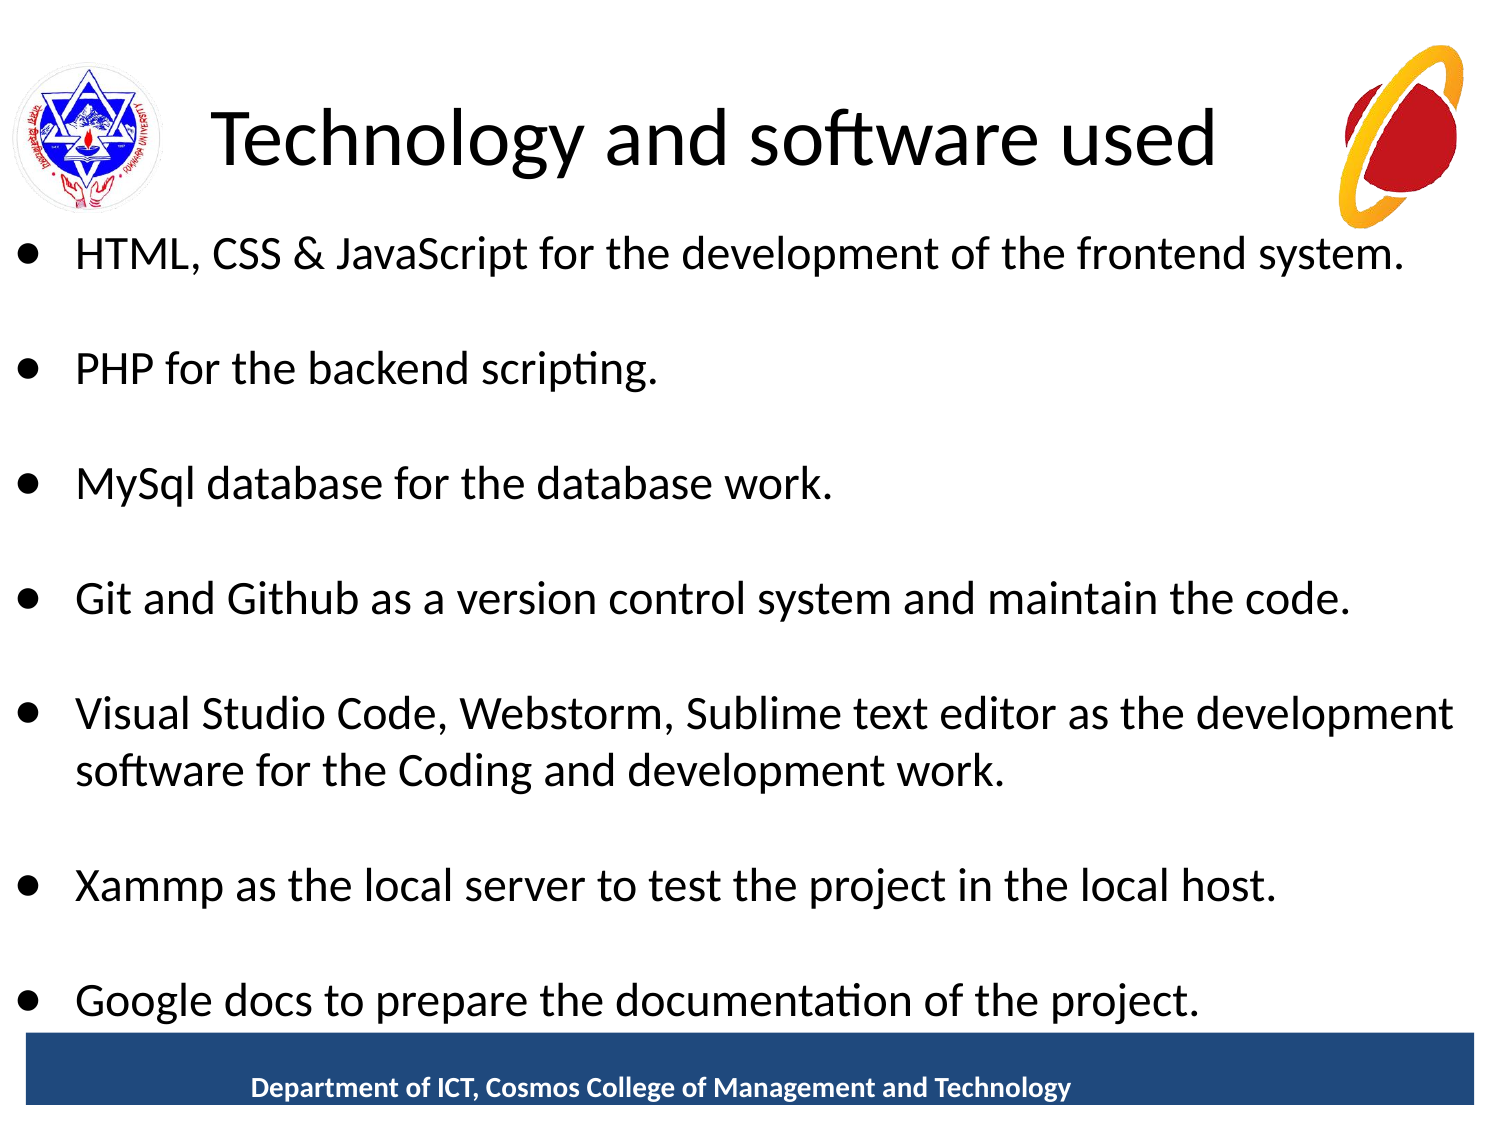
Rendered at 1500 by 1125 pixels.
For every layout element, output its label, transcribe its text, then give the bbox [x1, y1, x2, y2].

title Technology and software used [210, 83, 1290, 221]
text_box Department of ICT, Cosmos College of Management and Technology [25, 1032, 1475, 1105]
picture [12, 62, 163, 213]
subtitle HTML, CSS & JavaScript for the development of the frontend system. PHP for the backend scripting. MySql database for the database work. Git and Github as a version control system and maintain the code. Visual Studio Code, Webstorm, Sublime text editor as the development software for the Coding and development work. Xammp as the local server to test the project in the local host. Google docs to prepare the documentation of the project. [0, 221, 1500, 1084]
picture [1304, 38, 1500, 221]
